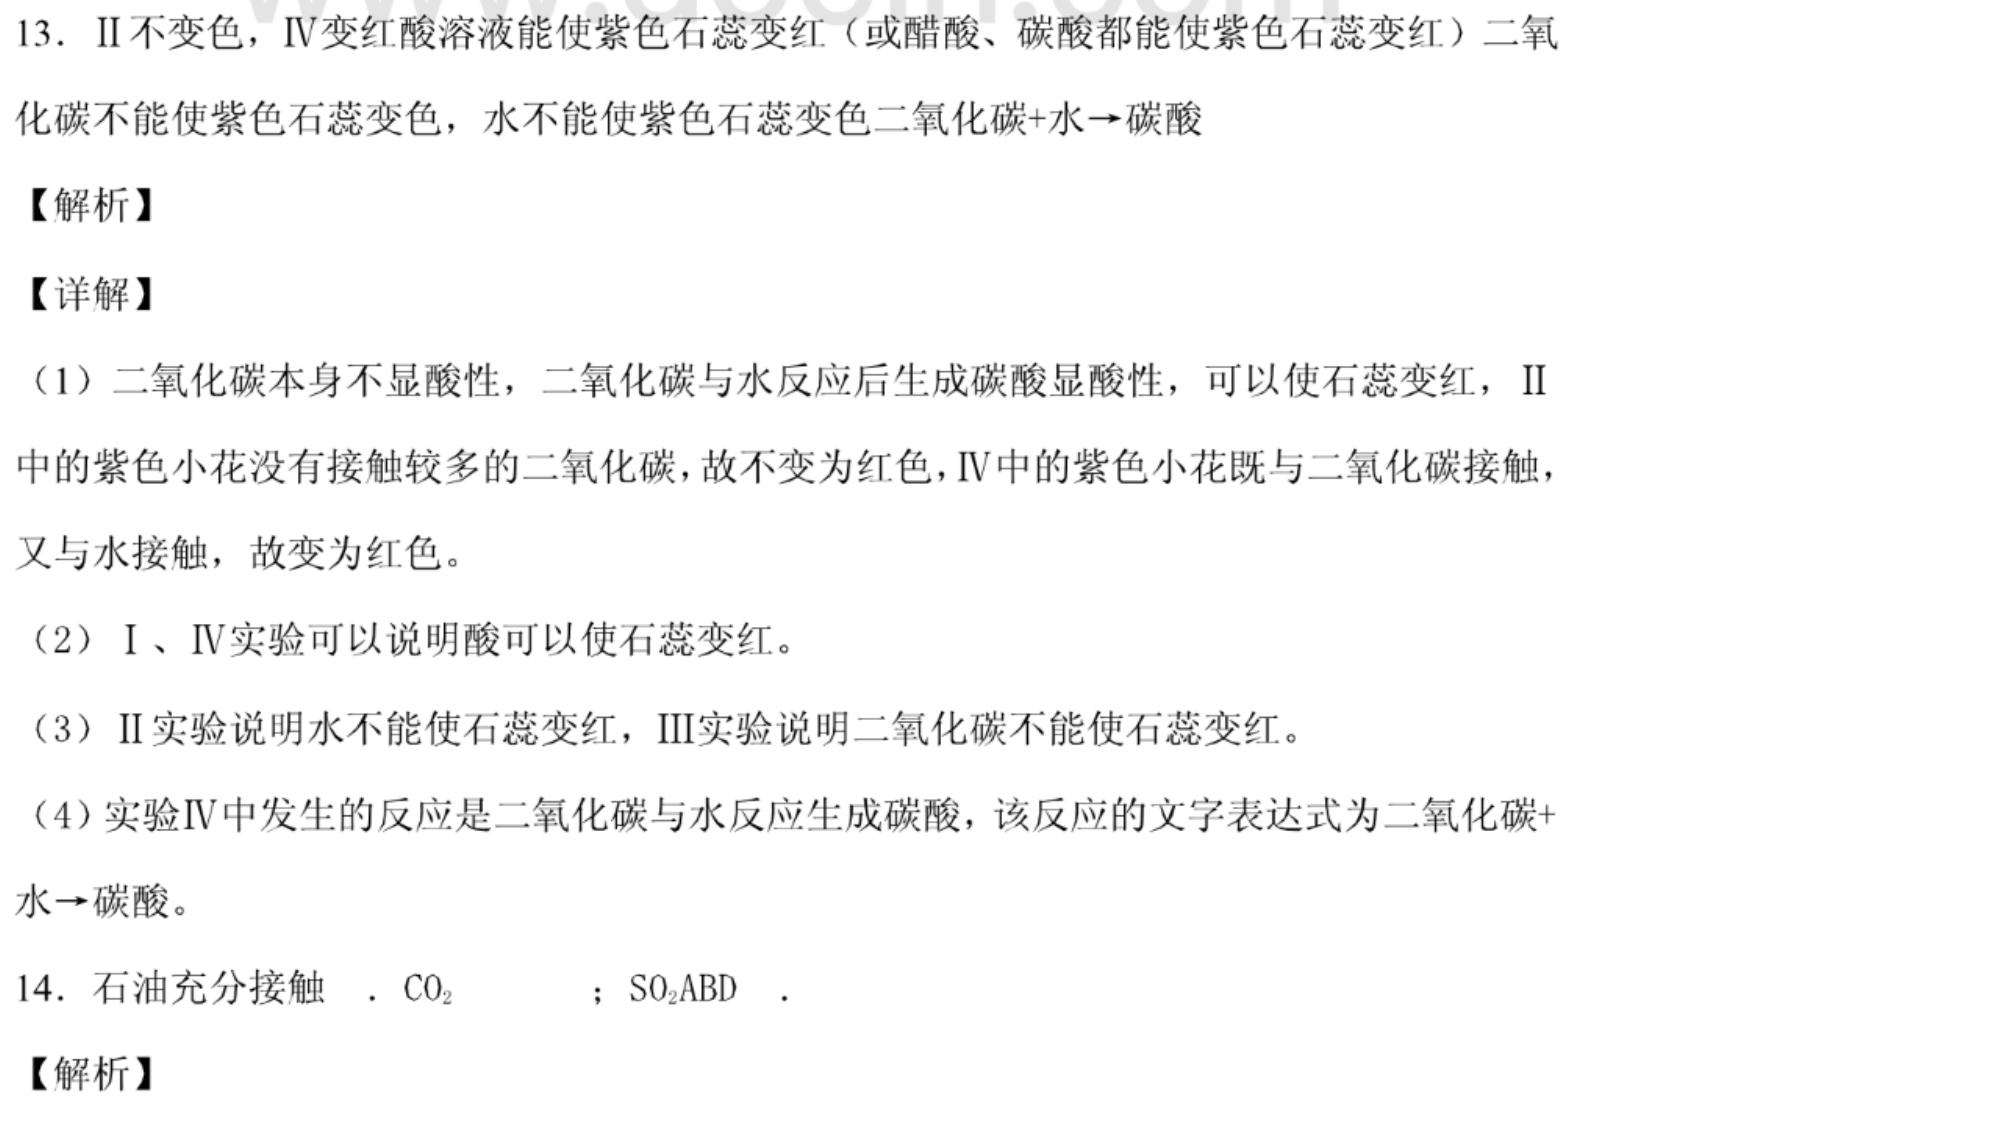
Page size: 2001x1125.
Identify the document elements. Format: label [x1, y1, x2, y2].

picture [0, 0, 1571, 1100]
